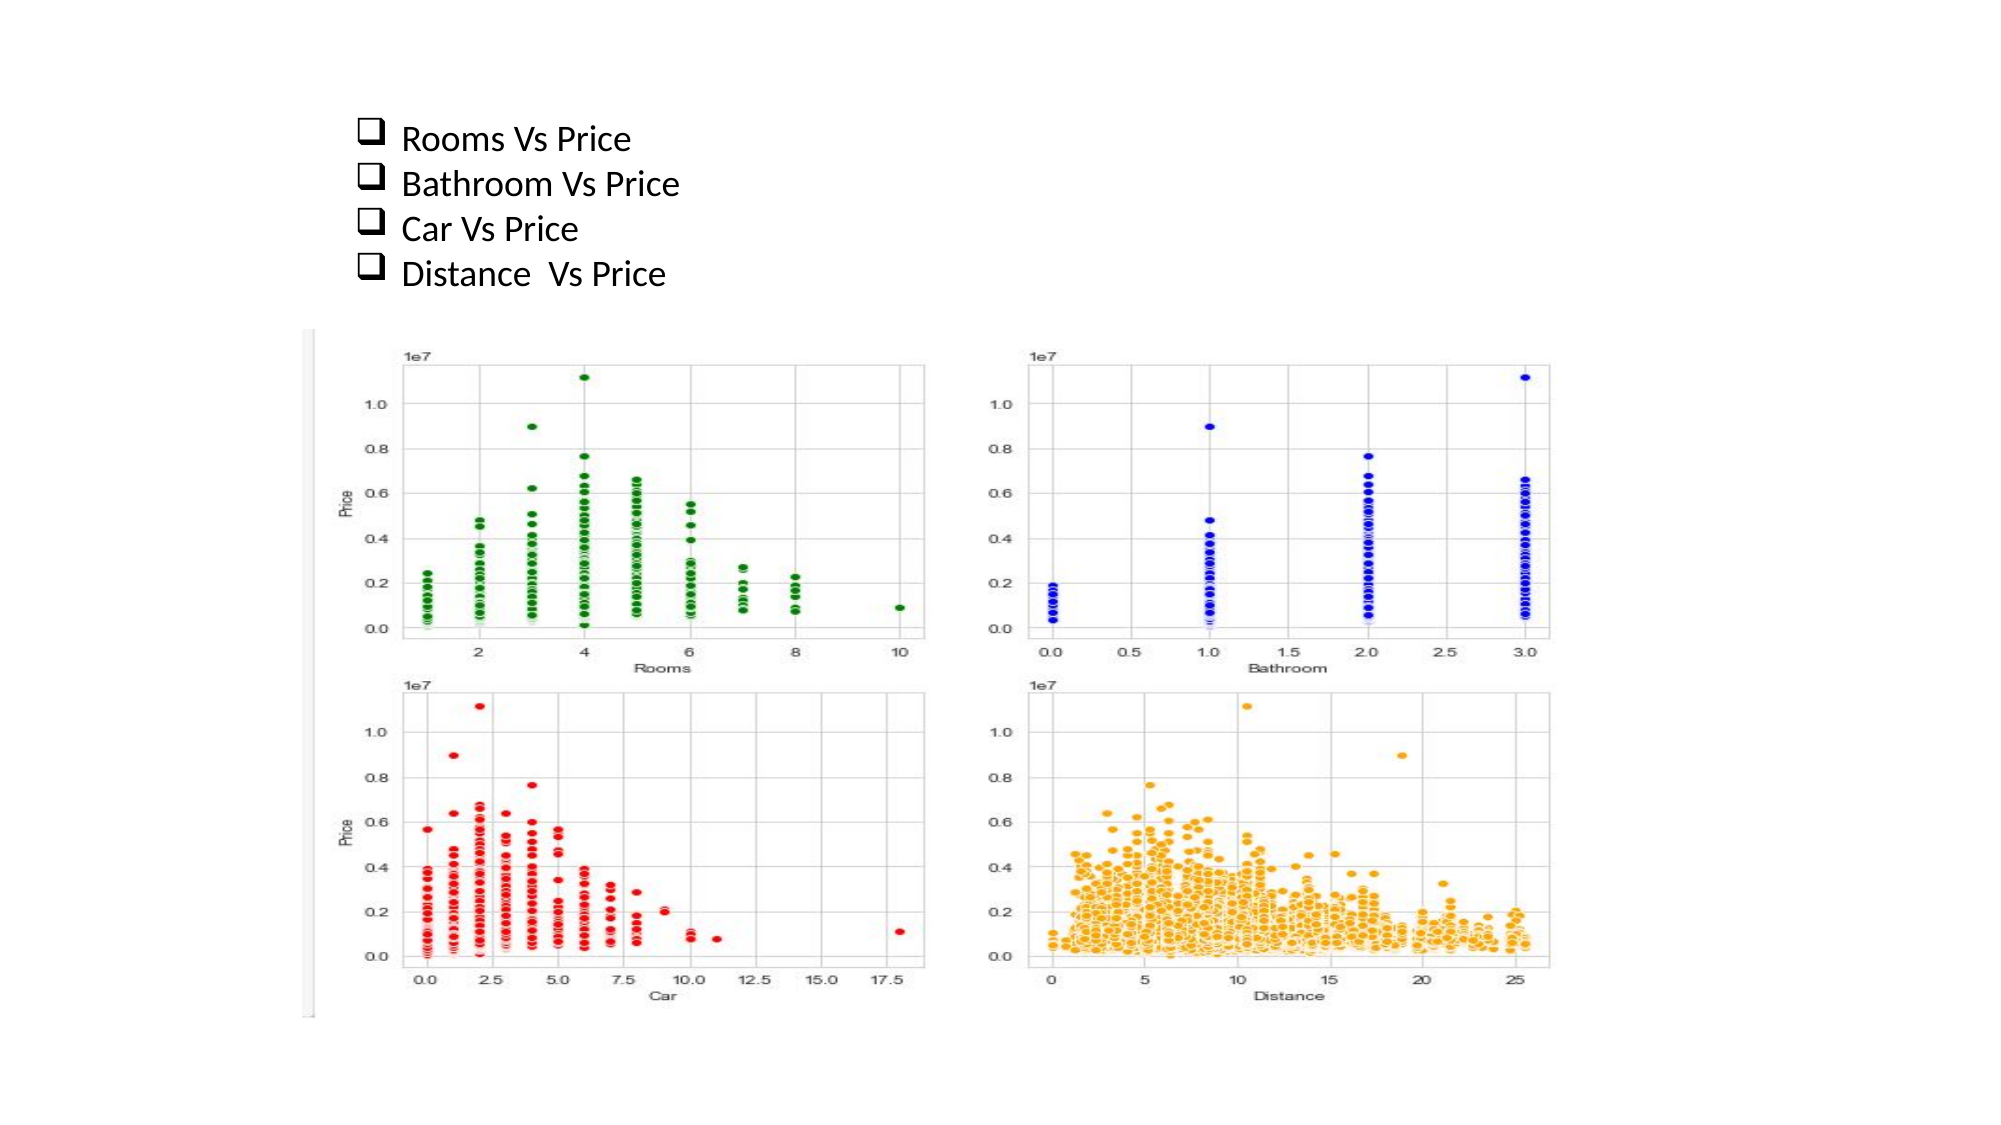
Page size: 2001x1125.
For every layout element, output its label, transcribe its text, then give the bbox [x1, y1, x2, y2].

text_box Rooms Vs Price Bathroom Vs Price Car Vs Price Distance Vs Price [340, 106, 1535, 302]
picture [302, 329, 1607, 1020]
